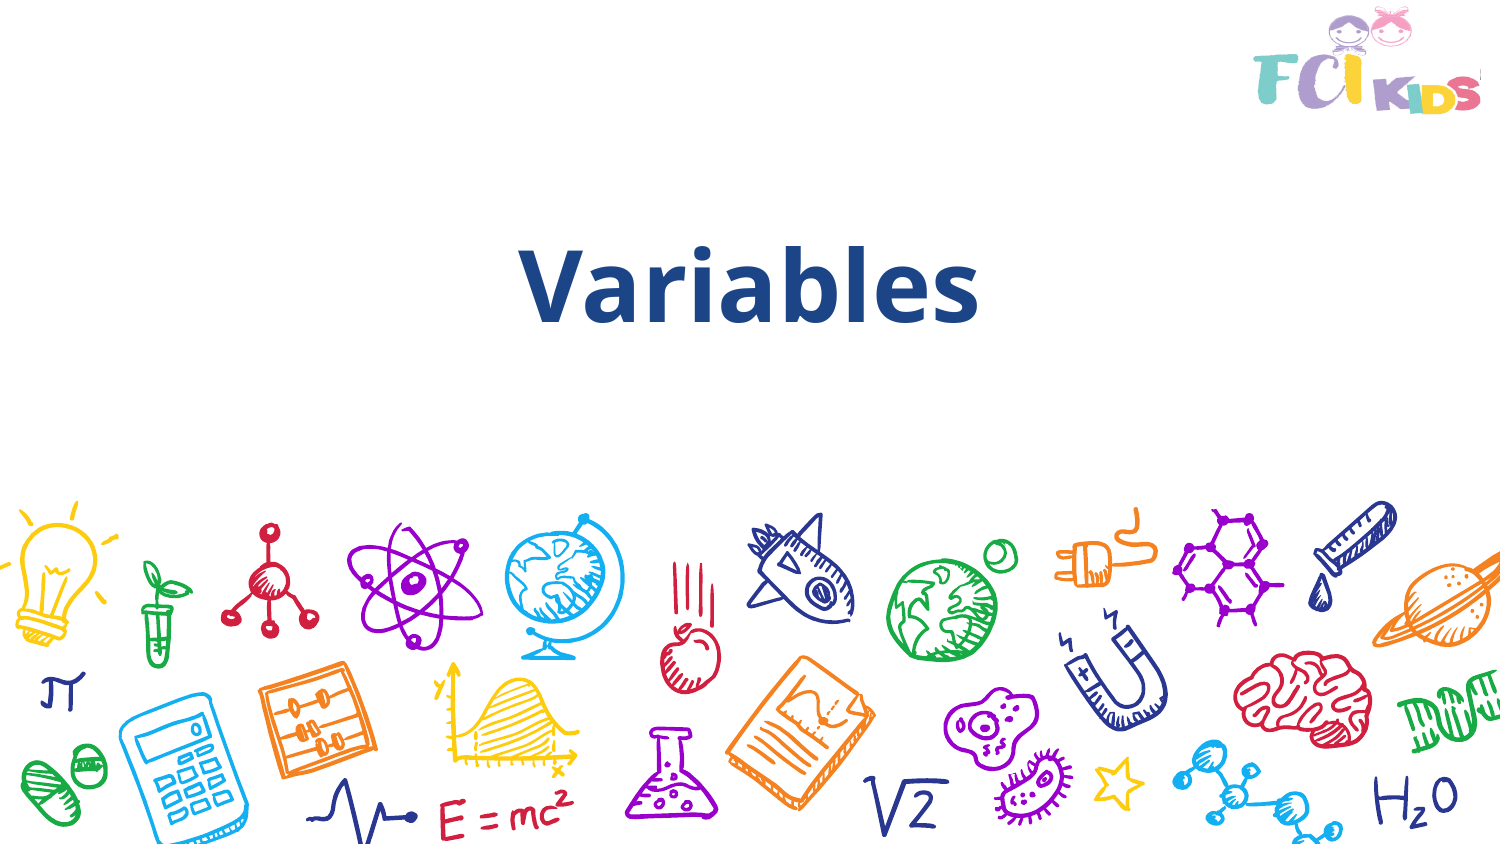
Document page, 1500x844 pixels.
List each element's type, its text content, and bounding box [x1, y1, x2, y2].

title Variables [37, 187, 1463, 378]
picture [1253, 6, 1481, 117]
